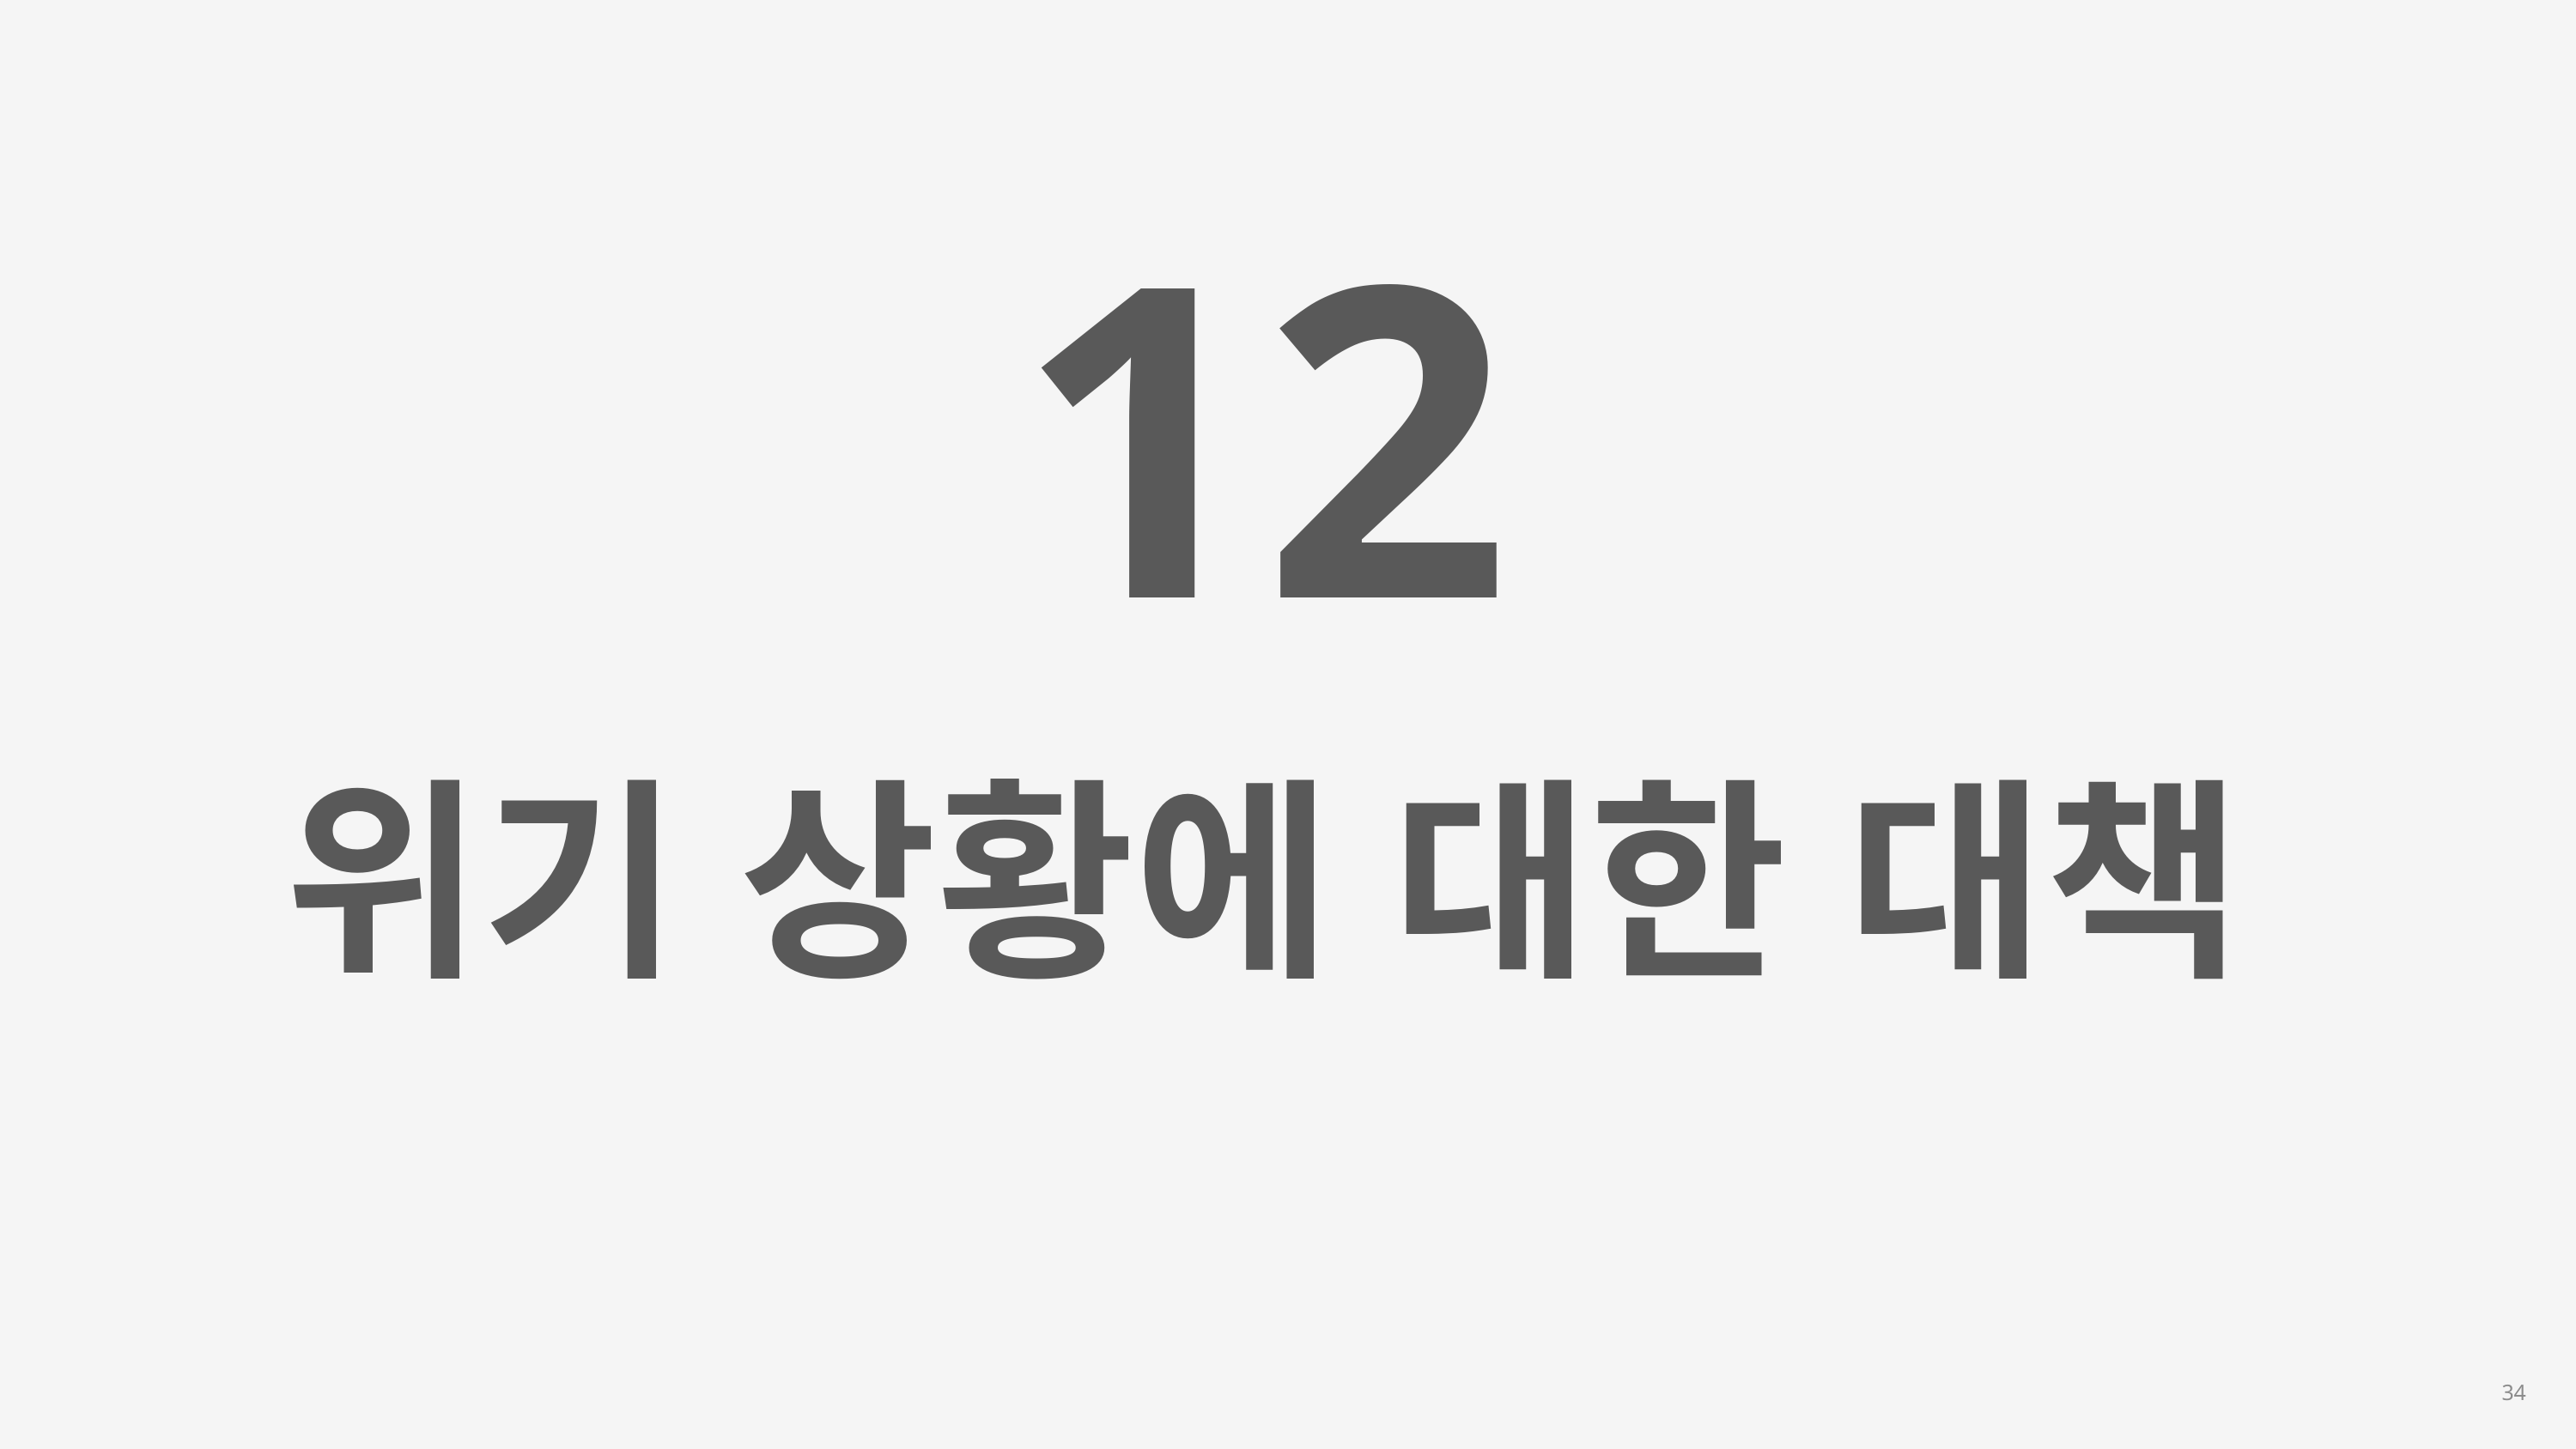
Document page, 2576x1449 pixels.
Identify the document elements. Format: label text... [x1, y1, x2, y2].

slide_number 34 [2238, 1367, 2539, 1420]
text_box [0, 121, 2576, 697]
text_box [0, 710, 2576, 1013]
